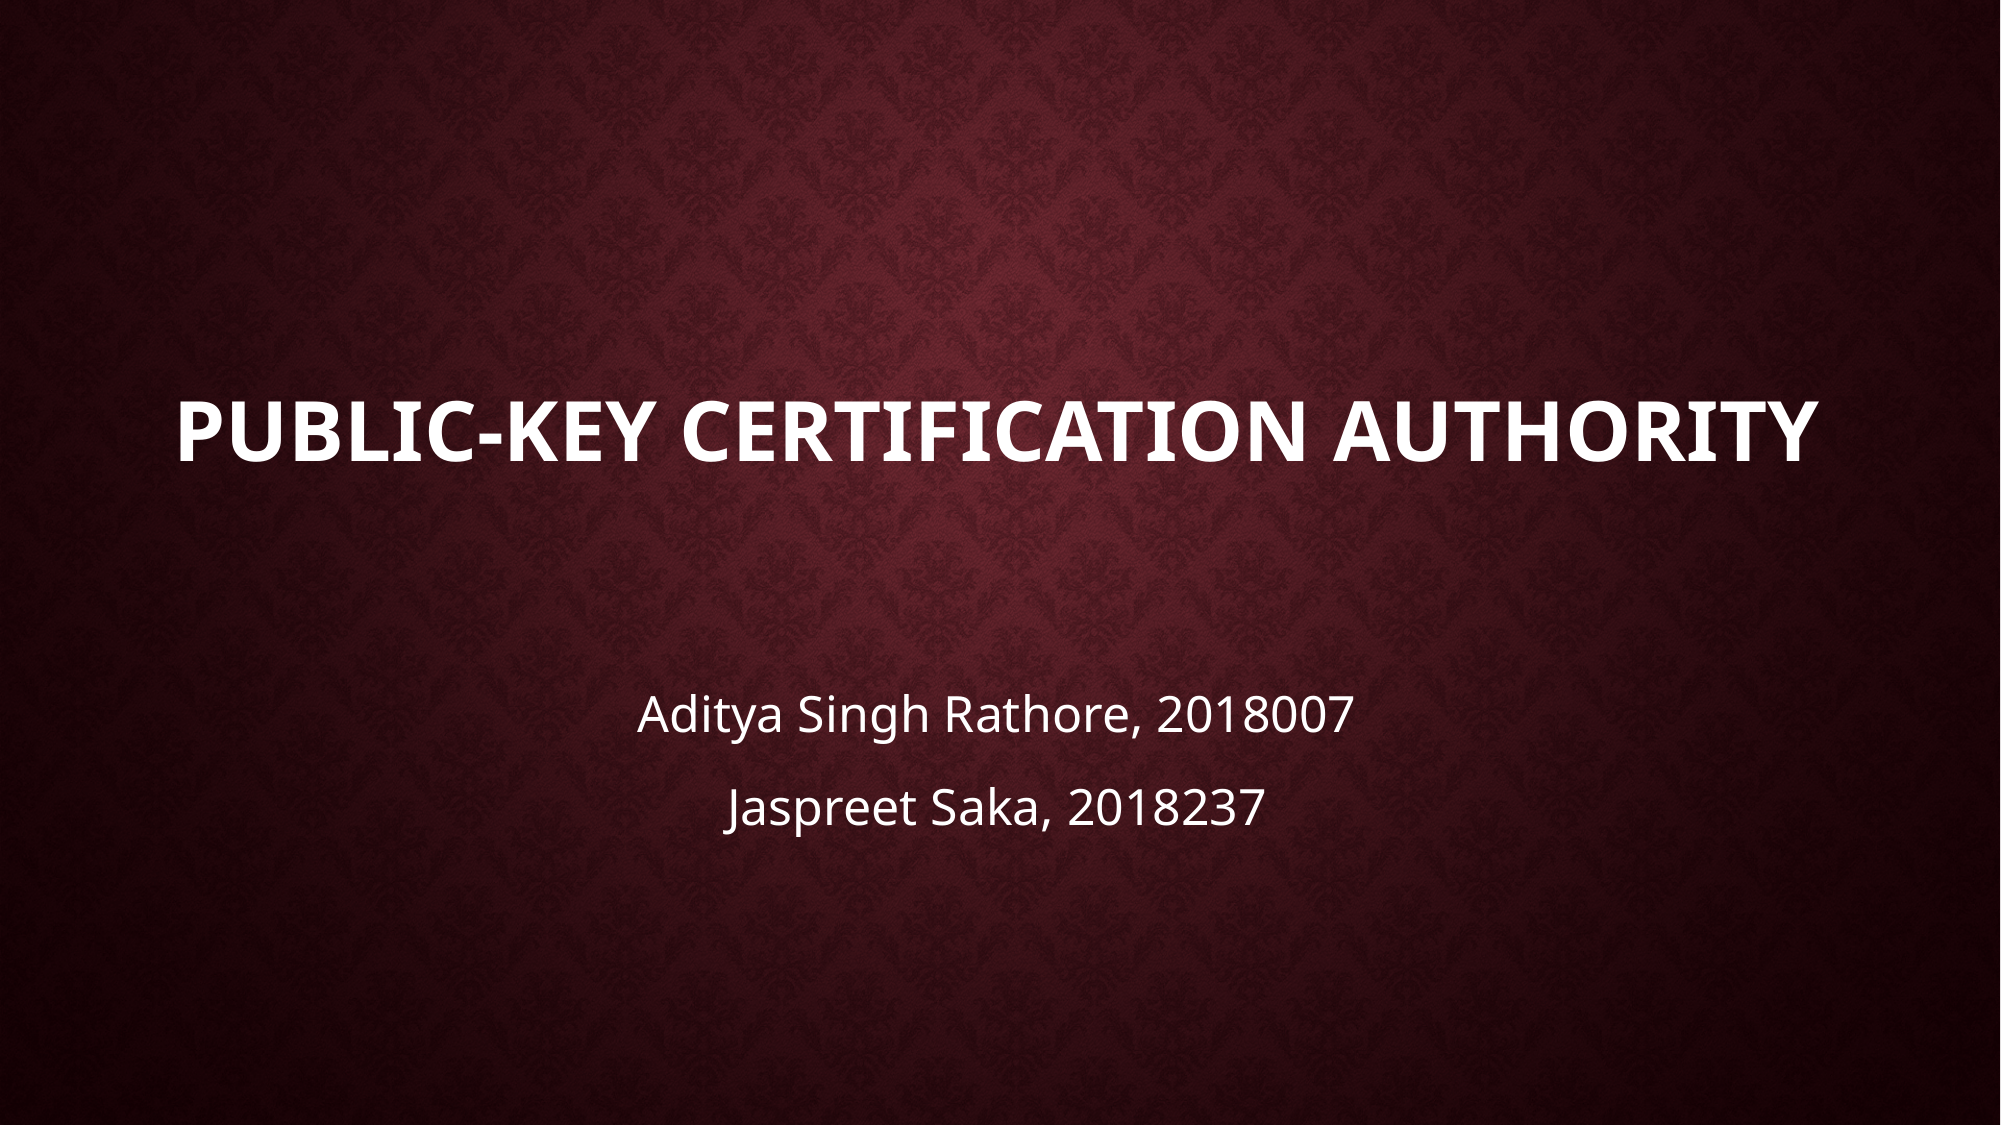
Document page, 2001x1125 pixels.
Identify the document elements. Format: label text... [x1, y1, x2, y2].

subtitle Aditya Singh Rathore, 2018007 Jaspreet Saka, 2018237 [258, 662, 1736, 935]
title Public‐key Certification Authority [11, 95, 1983, 488]
